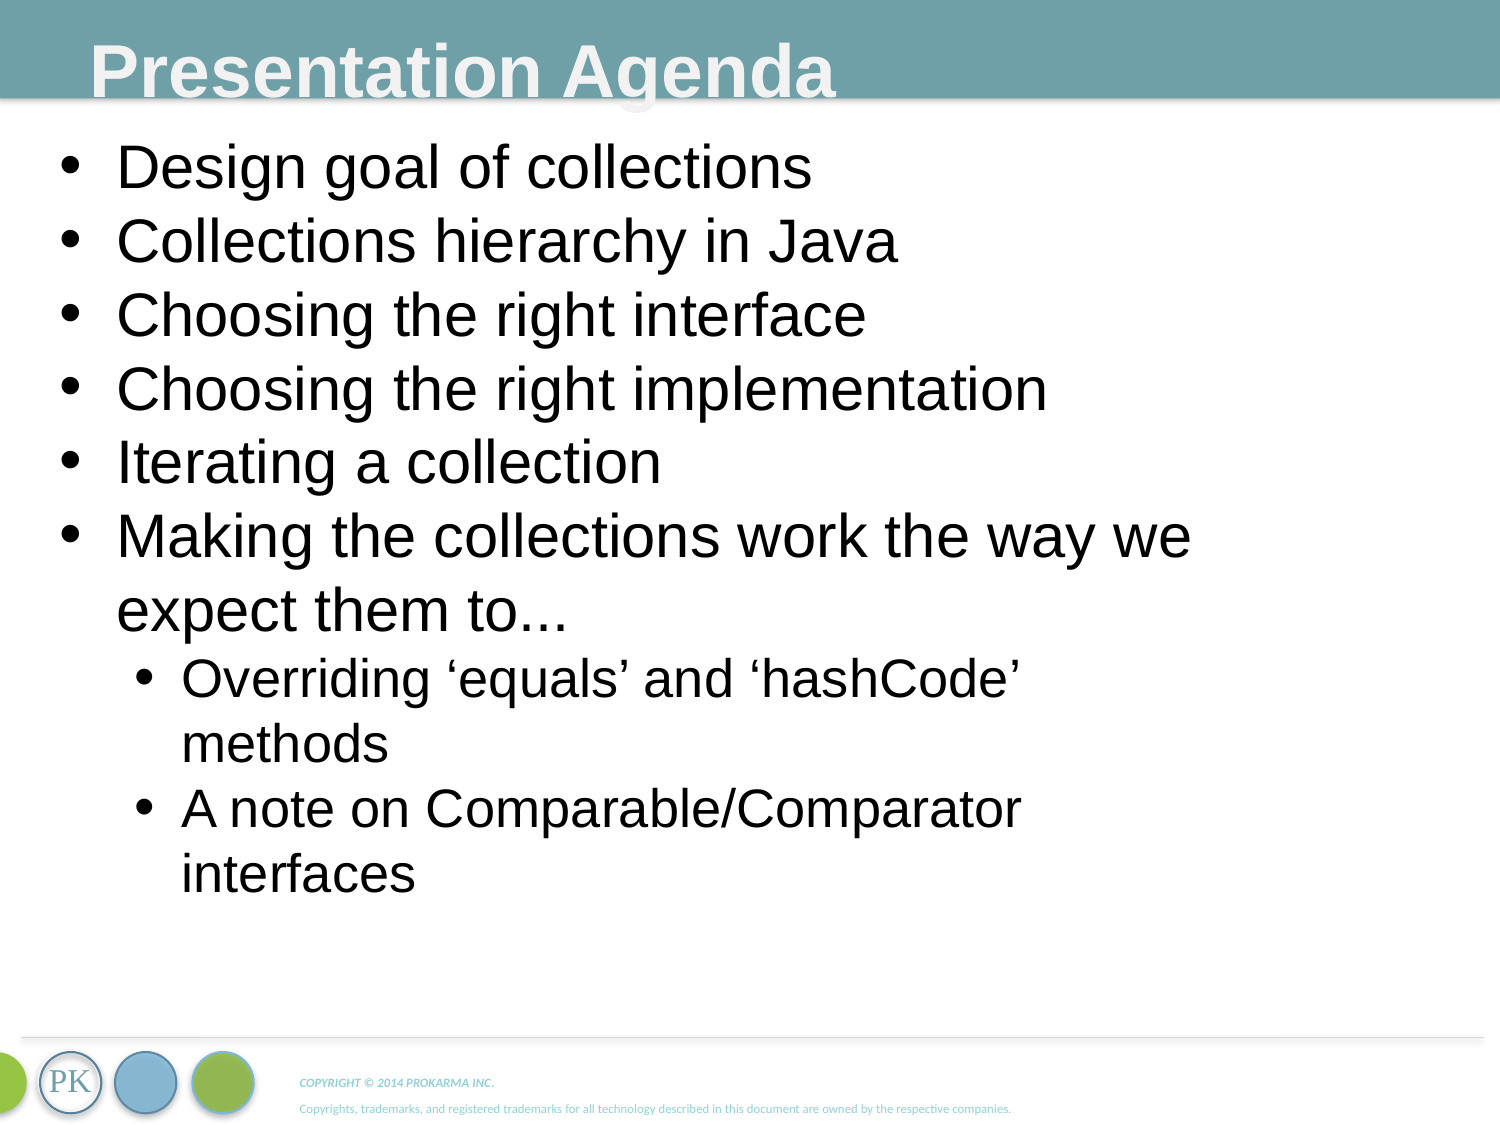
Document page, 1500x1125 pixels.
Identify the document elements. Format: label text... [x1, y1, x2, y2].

text_box Design goal of collections Collections hierarchy in Java Choosing the right interface Choosing the right implementation Iterating a collection Making the collections work the way we expect them to... Overriding ‘equals’ and ‘hashCode’ methods A note on Comparable/Comparator interfaces [44, 119, 1250, 1125]
text_box Presentation Agenda [74, 15, 1080, 114]
